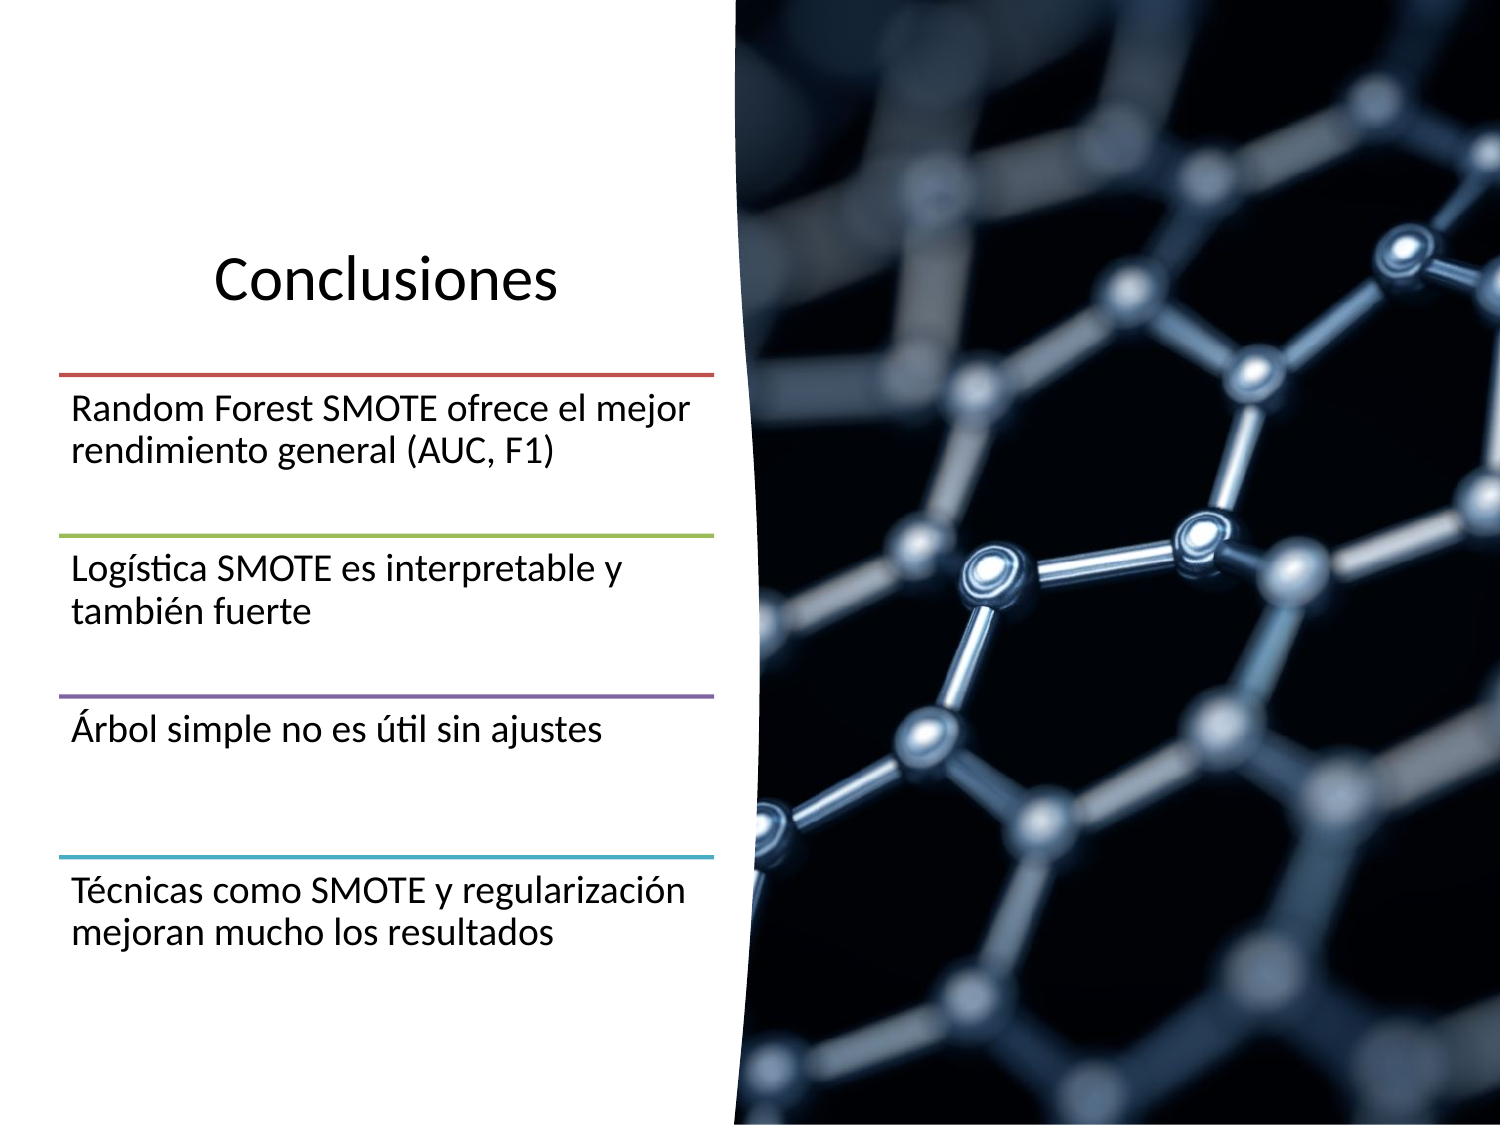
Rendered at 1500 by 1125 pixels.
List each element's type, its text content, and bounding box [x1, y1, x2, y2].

title Conclusiones [59, 53, 715, 322]
picture [733, 0, 1500, 1125]
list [58, 374, 715, 1019]
